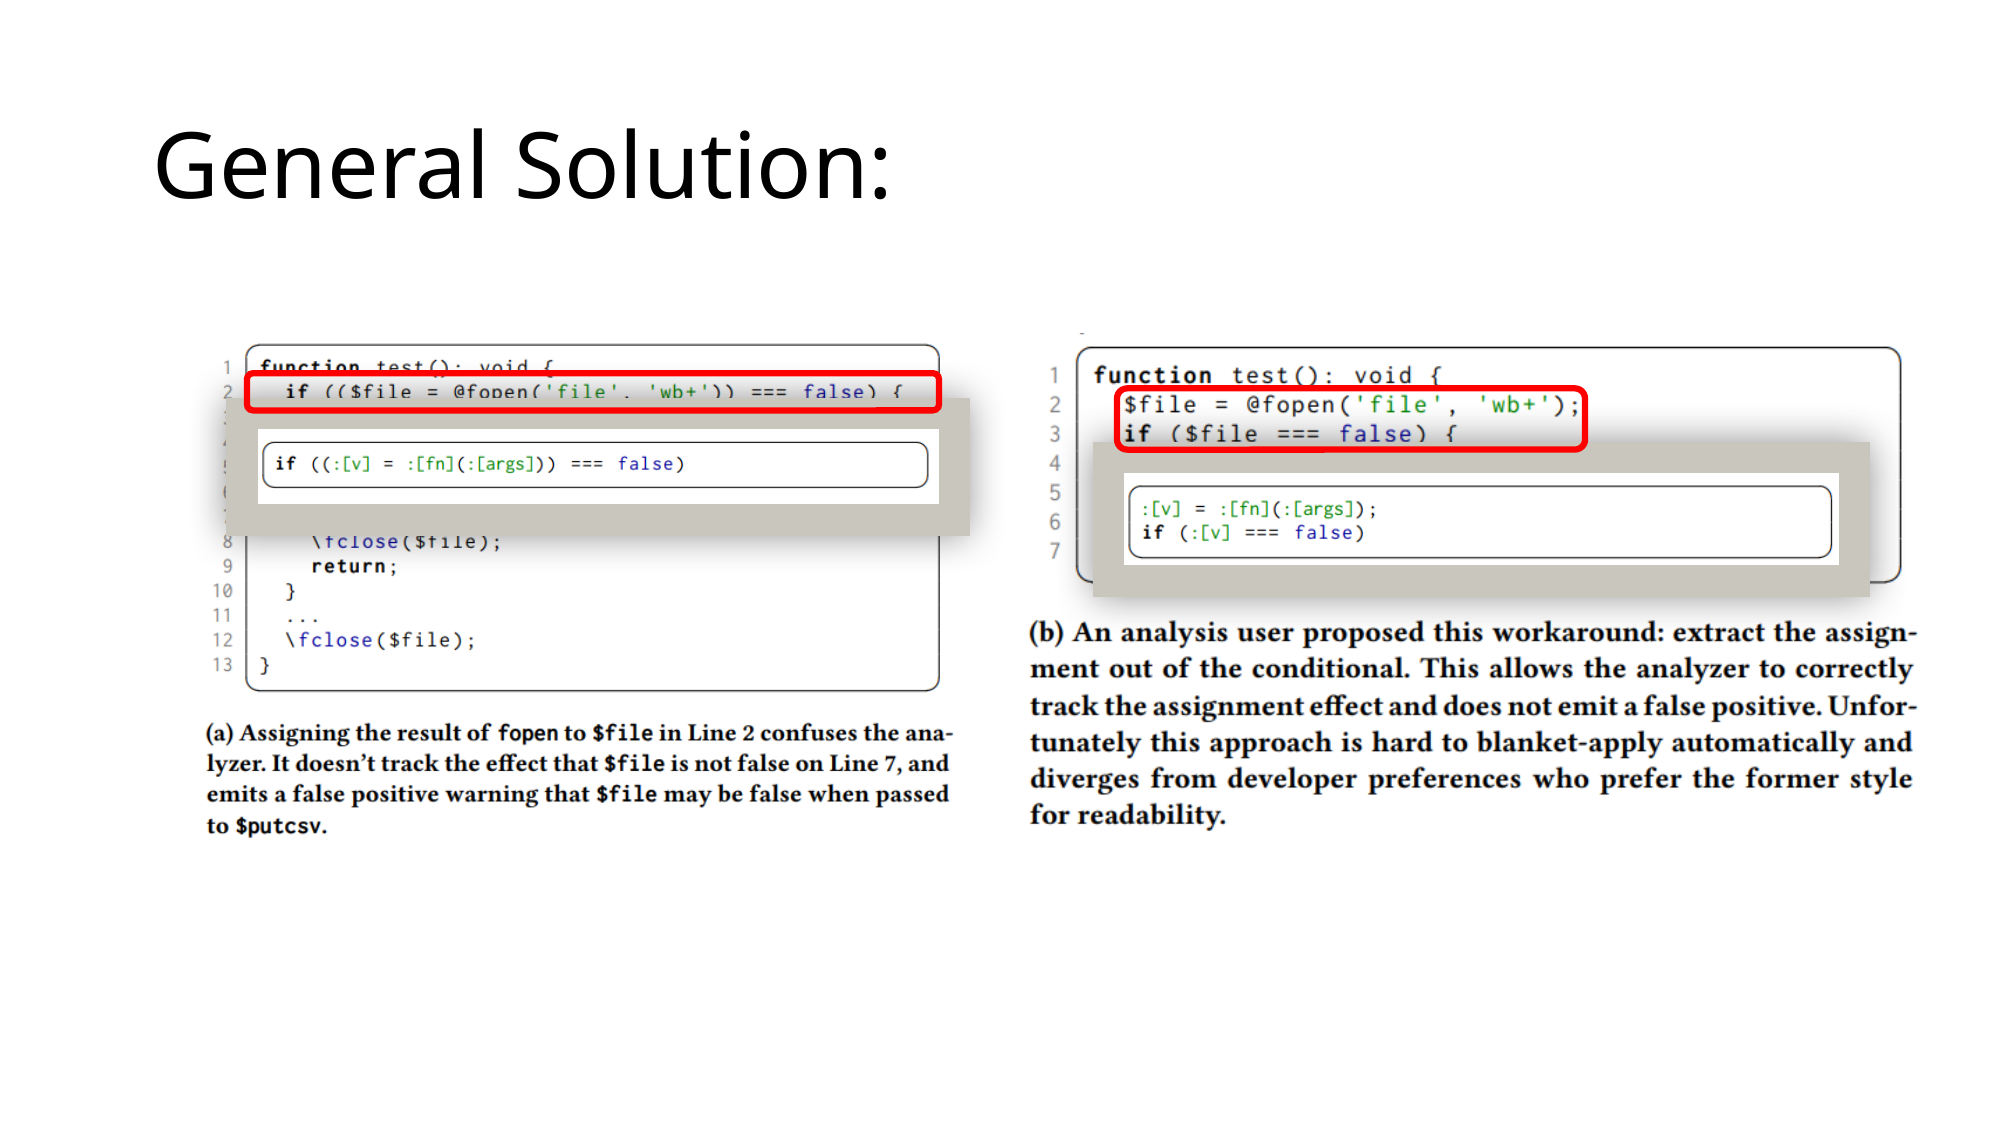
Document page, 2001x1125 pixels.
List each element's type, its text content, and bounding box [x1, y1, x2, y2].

title General Solution: [137, 59, 1863, 278]
picture [202, 333, 968, 838]
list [257, 429, 939, 505]
picture [1019, 333, 1928, 838]
